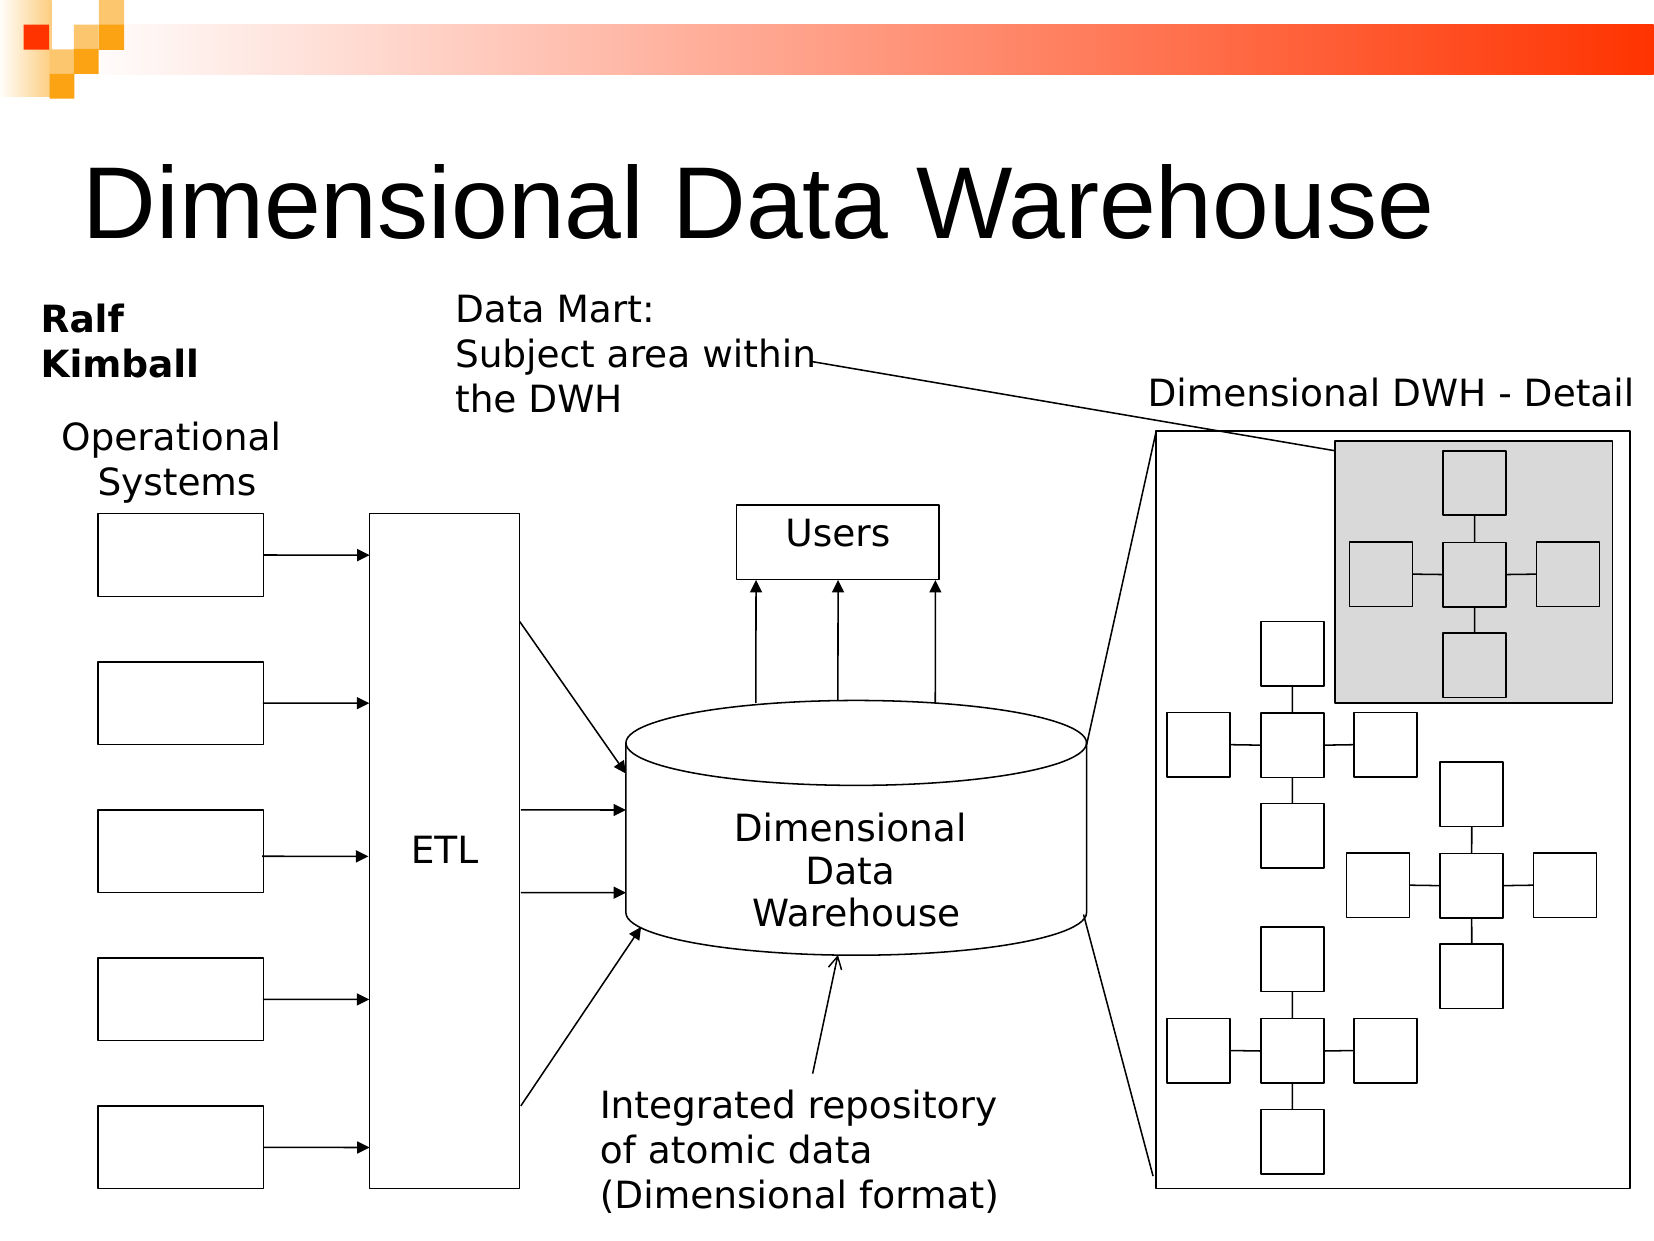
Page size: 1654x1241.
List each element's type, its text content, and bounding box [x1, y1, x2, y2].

text_box [520, 803, 626, 817]
text_box [1260, 621, 1324, 686]
text_box [520, 926, 642, 1106]
text_box Operational Systems [46, 405, 308, 510]
text_box [519, 621, 626, 774]
text_box [520, 886, 626, 899]
text_box Ralf Kimball [25, 287, 298, 393]
text_box [98, 958, 264, 1041]
text_box Integrated repository of atomic data (Dimensional format) [585, 1074, 1015, 1224]
text_box Dimensional Data Warehouse [82, 82, 1571, 331]
text_box [1349, 541, 1413, 607]
text_box [1260, 803, 1324, 868]
text_box [98, 1106, 264, 1189]
text_box [262, 697, 370, 710]
text_box [1440, 761, 1504, 827]
text_box [1260, 1109, 1324, 1174]
text_box ETL [369, 513, 520, 1189]
table_cell N/A [687, 25, 691, 74]
text_box [1443, 542, 1507, 607]
text_box [1536, 541, 1600, 607]
text_box [263, 1141, 370, 1154]
text_box Data Mart: Subject area within the DWH [440, 277, 832, 428]
text_box [1346, 852, 1410, 918]
text_box [749, 580, 763, 703]
text_box [98, 661, 264, 745]
text_box [812, 954, 843, 1074]
text_box [1533, 852, 1597, 918]
text_box [831, 580, 845, 701]
text_box [1443, 450, 1507, 516]
text_box [1354, 1018, 1418, 1083]
text_box [1260, 1018, 1324, 1084]
text_box [1440, 943, 1504, 1009]
text_box [1167, 712, 1231, 777]
text_box [262, 850, 369, 863]
text_box Users [736, 504, 940, 580]
text_box [1440, 853, 1504, 918]
text_box [262, 993, 370, 1006]
text_box [98, 809, 264, 893]
text_box [1167, 1018, 1231, 1083]
text_box [929, 580, 942, 703]
text_box [263, 548, 370, 562]
text_box [1260, 712, 1324, 778]
text_box [98, 513, 264, 597]
text_box Dimensional Data Warehouse [625, 700, 1087, 956]
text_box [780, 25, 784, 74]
text_box Dimensional DWH - Detail [1132, 361, 1650, 422]
text_box [1260, 927, 1324, 992]
text_box [1354, 712, 1418, 777]
text_box [1443, 632, 1507, 698]
text_box [1156, 430, 1630, 1189]
